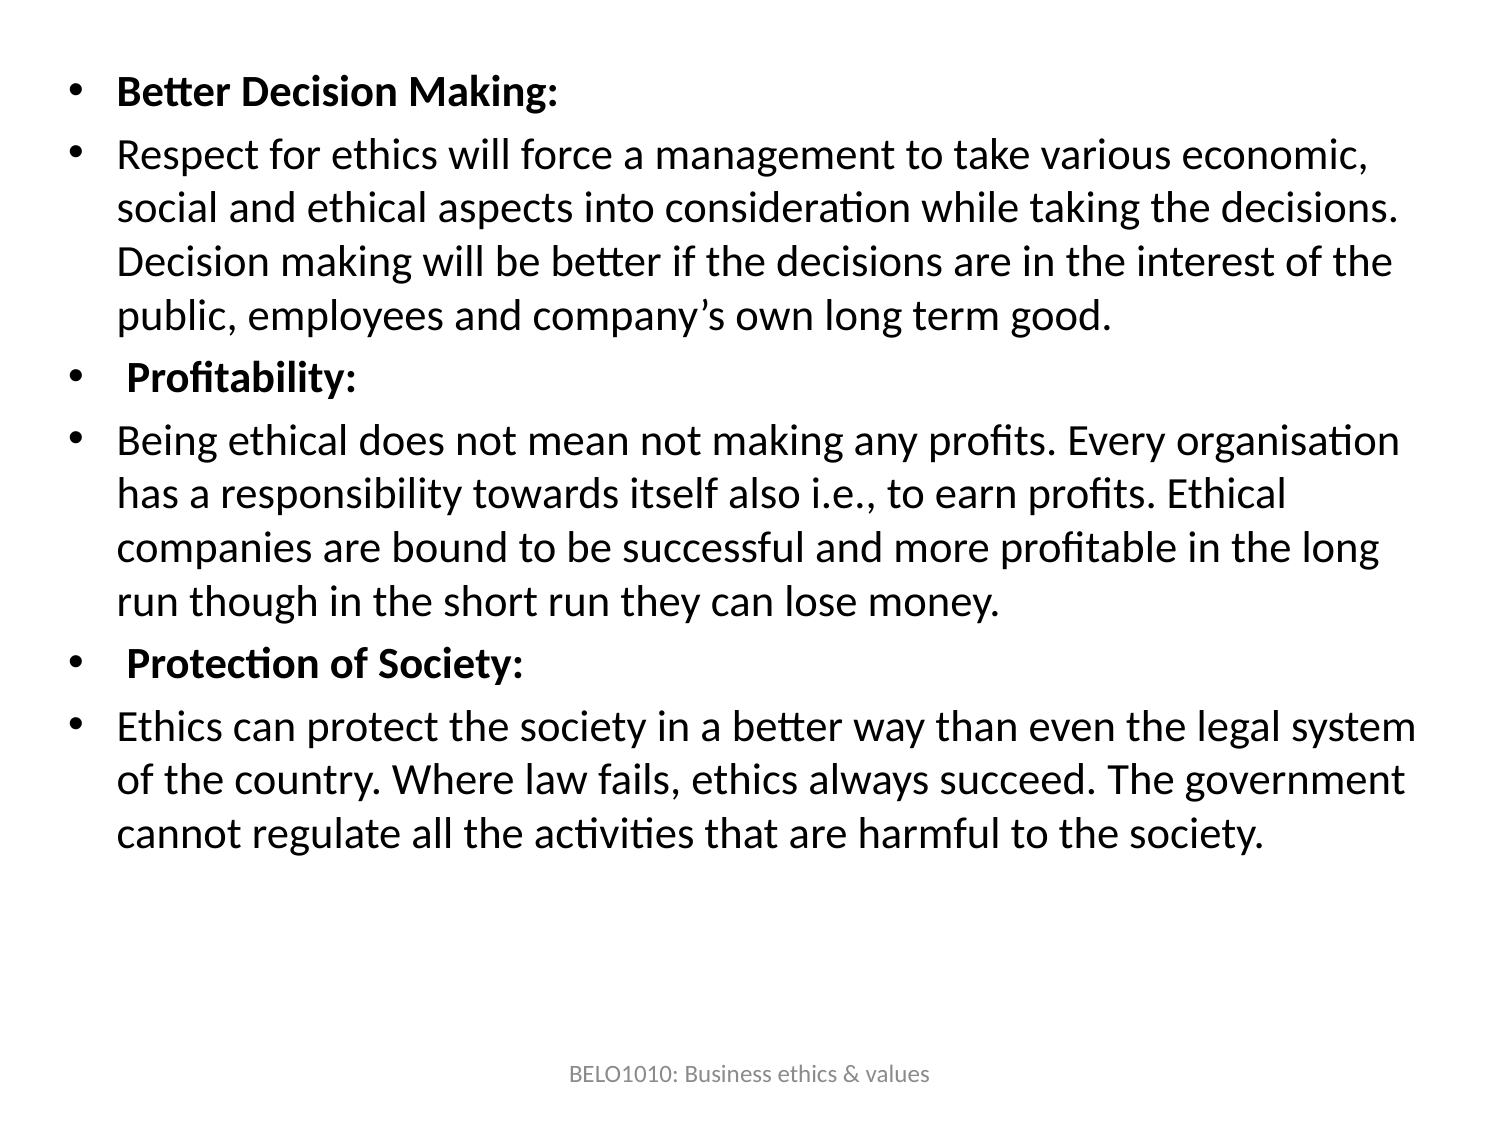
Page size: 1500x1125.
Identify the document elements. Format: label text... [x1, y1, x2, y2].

list Better Decision Making: Respect for ethics will force a management to take various economic, social and ethical aspects into consideration while taking the decisions. Decision making will be better if the decisions are in the interest of the public, employees and company’s own long term good. Profitability: Being ethical does not mean not making any profits. Every organisation has a responsibility towards itself also i.e., to earn profits. Ethical companies are bound to be successful and more profitable in the long run though in the short run they can lose money. Protection of Society: Ethics can protect the society in a better way than even the legal system of the country. Where law fails, ethics always succeed. The government cannot regulate all the activities that are harmful to the society. [53, 54, 1436, 1024]
footer BELO1010: Business ethics & values [512, 1042, 988, 1103]
